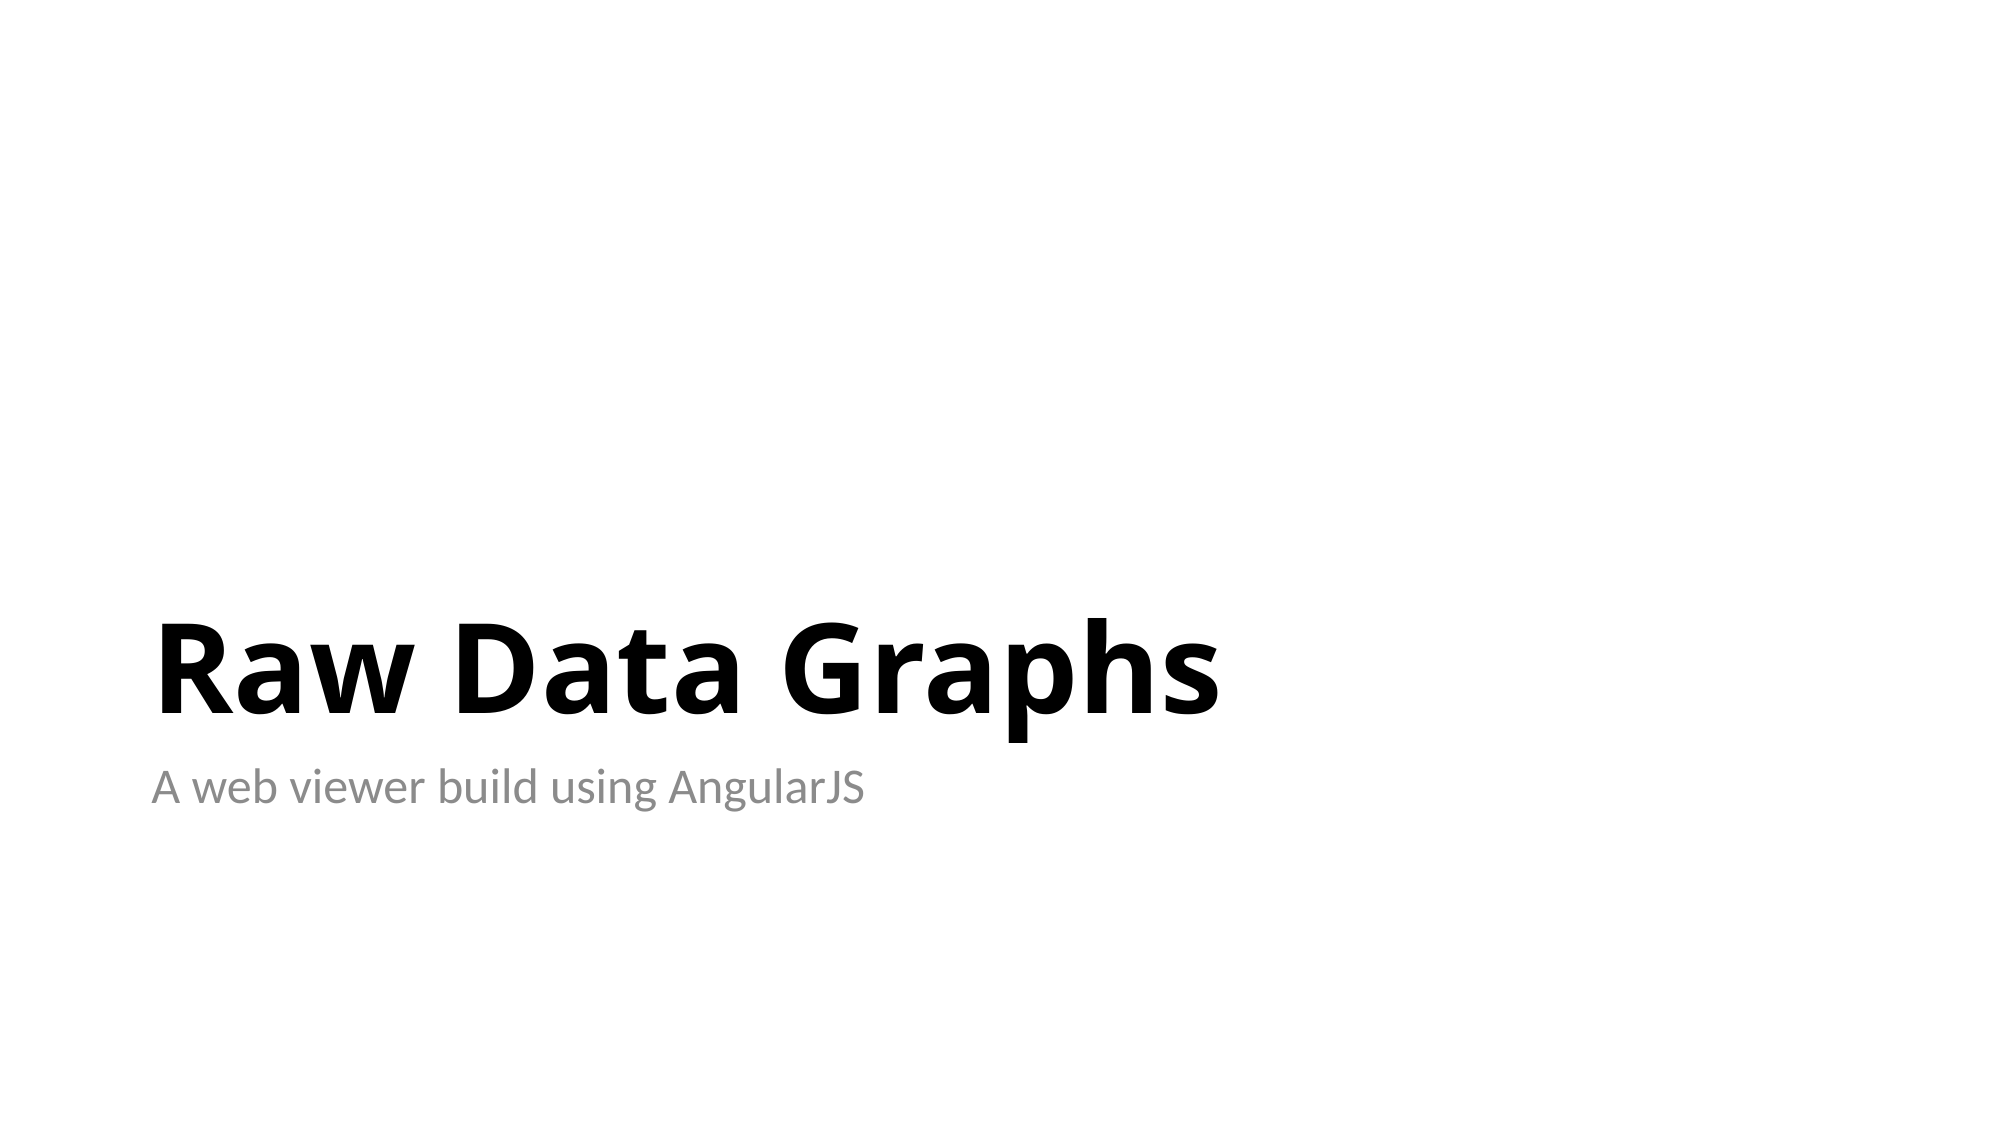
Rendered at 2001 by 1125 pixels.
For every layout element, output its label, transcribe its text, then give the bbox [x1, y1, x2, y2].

list A web viewer build using AngularJS [136, 752, 1862, 999]
title Raw Data Graphs [136, 280, 1862, 749]
